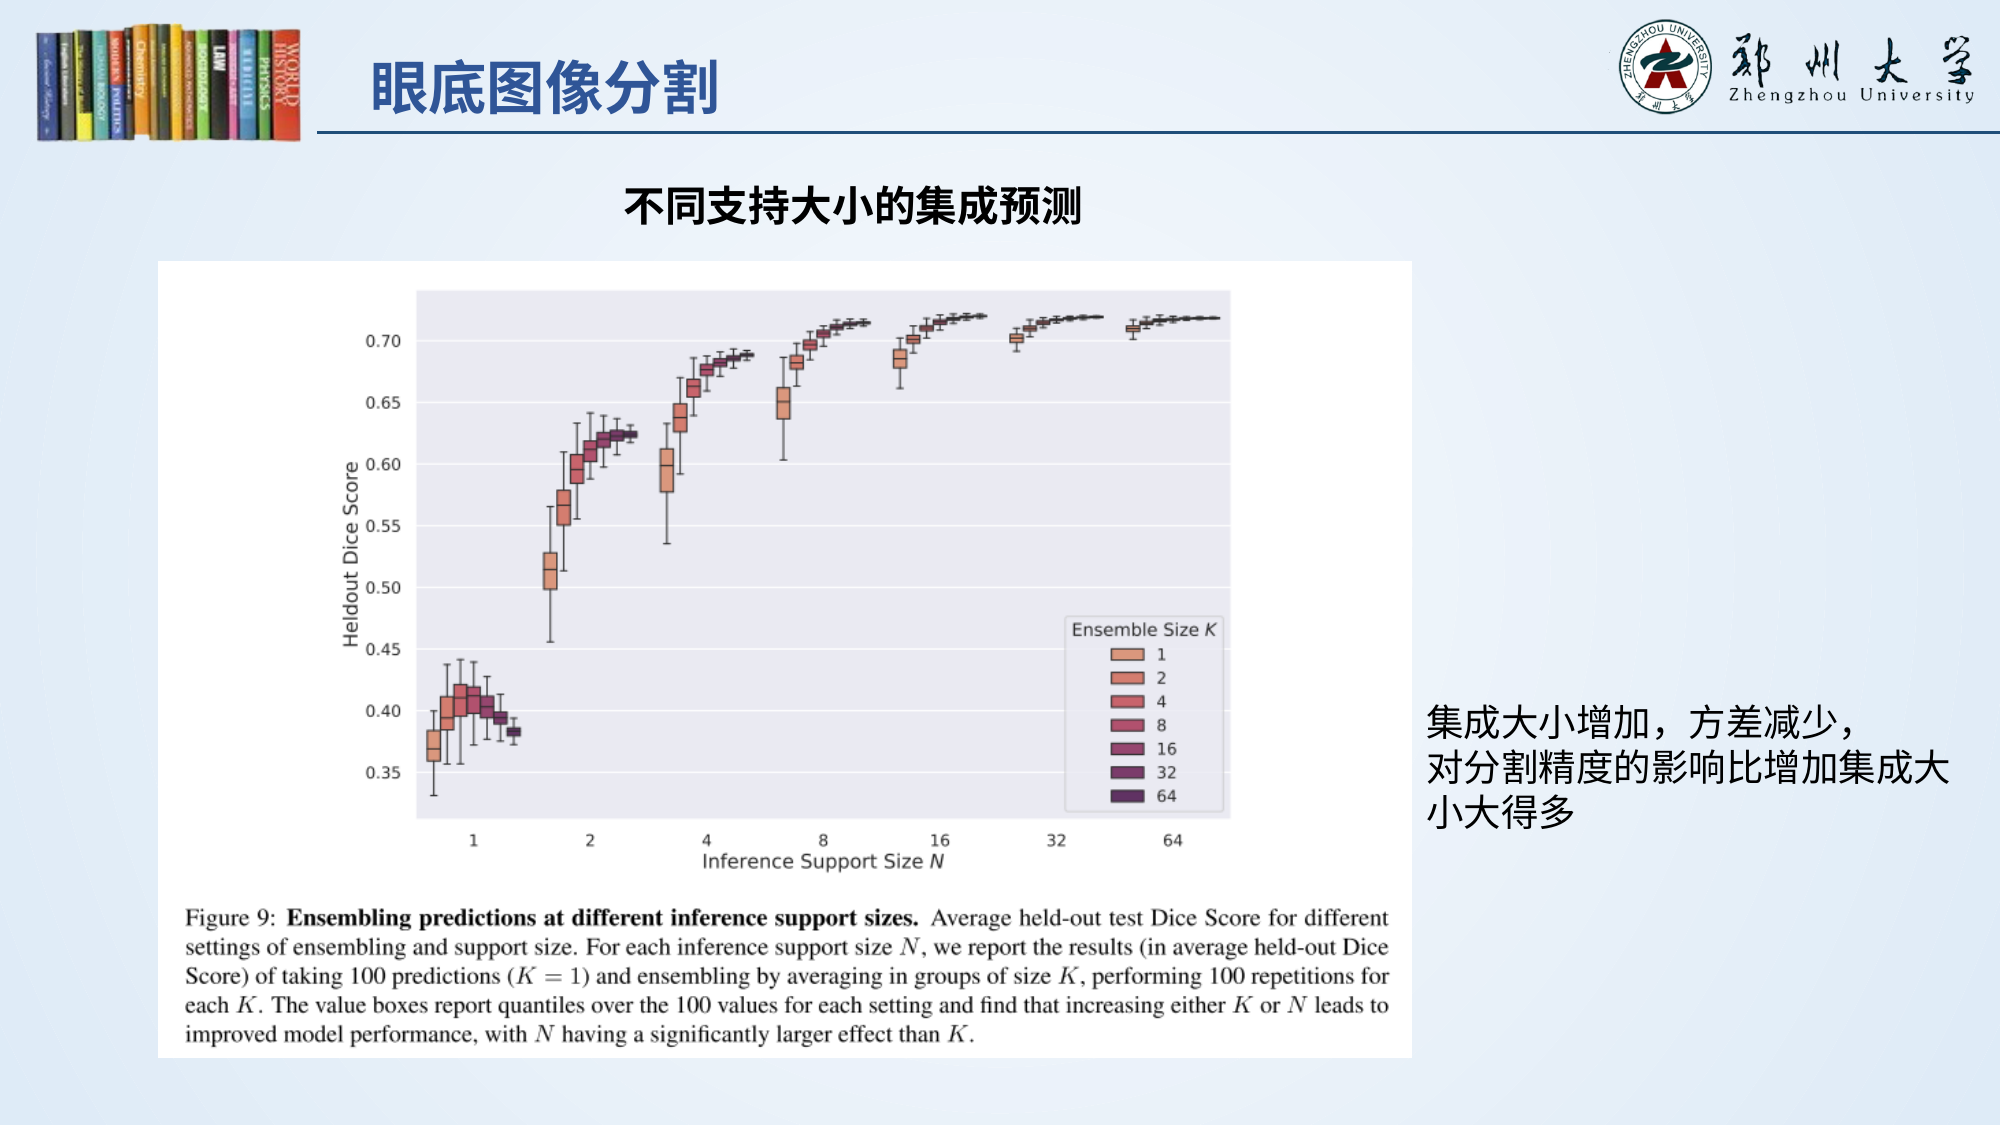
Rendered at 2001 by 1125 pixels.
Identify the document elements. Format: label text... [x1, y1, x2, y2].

text_box 集成大小增加，方差减少， 对分割精度的影响比增加集成大小大得多 [1412, 691, 2000, 842]
picture [158, 261, 1412, 1058]
text_box 不同支持大小的集成预测 [608, 172, 1235, 238]
picture [1599, 11, 1983, 123]
text_box 眼底图像分割 [355, 43, 812, 129]
picture [23, 0, 317, 173]
